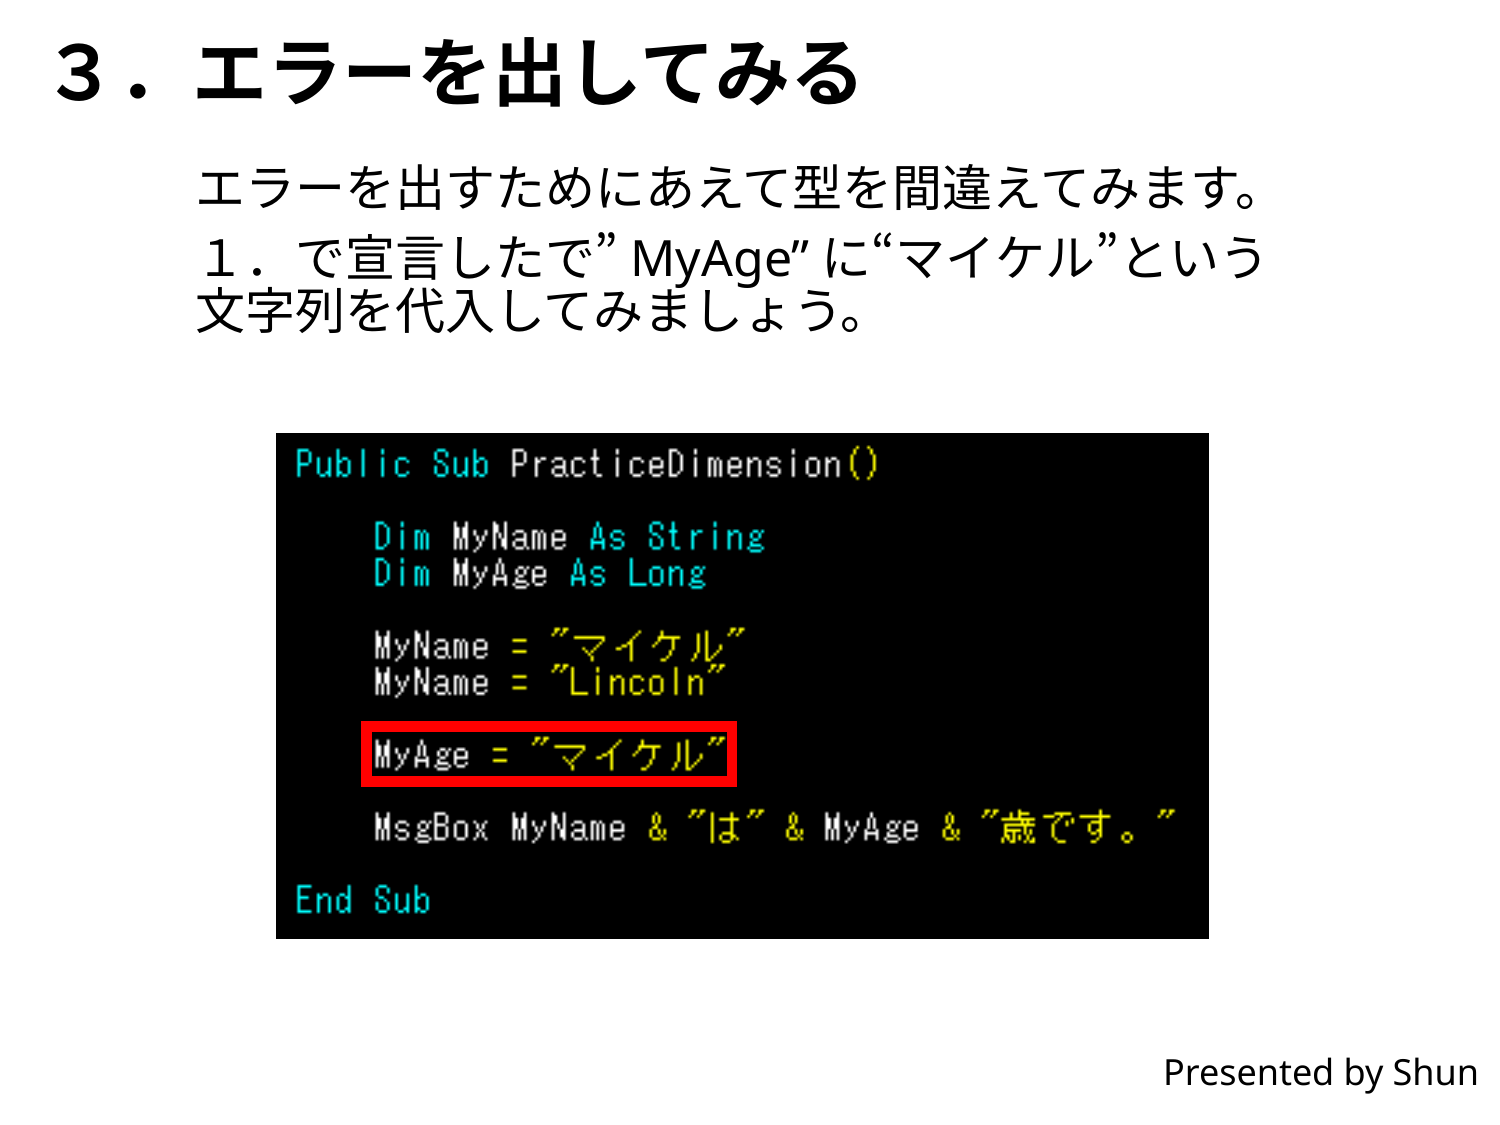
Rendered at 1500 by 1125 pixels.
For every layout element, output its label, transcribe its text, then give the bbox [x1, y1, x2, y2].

title ３．エラーを出してみる [27, 25, 1215, 125]
subtitle エラーを出すためにあえて型を間違えてみます。 １．で宣言したで”MyAge”に“マイケル”という文字列を代入してみましょう。 [180, 155, 1305, 609]
text_box Presented by Shun [1142, 1047, 1500, 1125]
picture [276, 433, 1209, 939]
